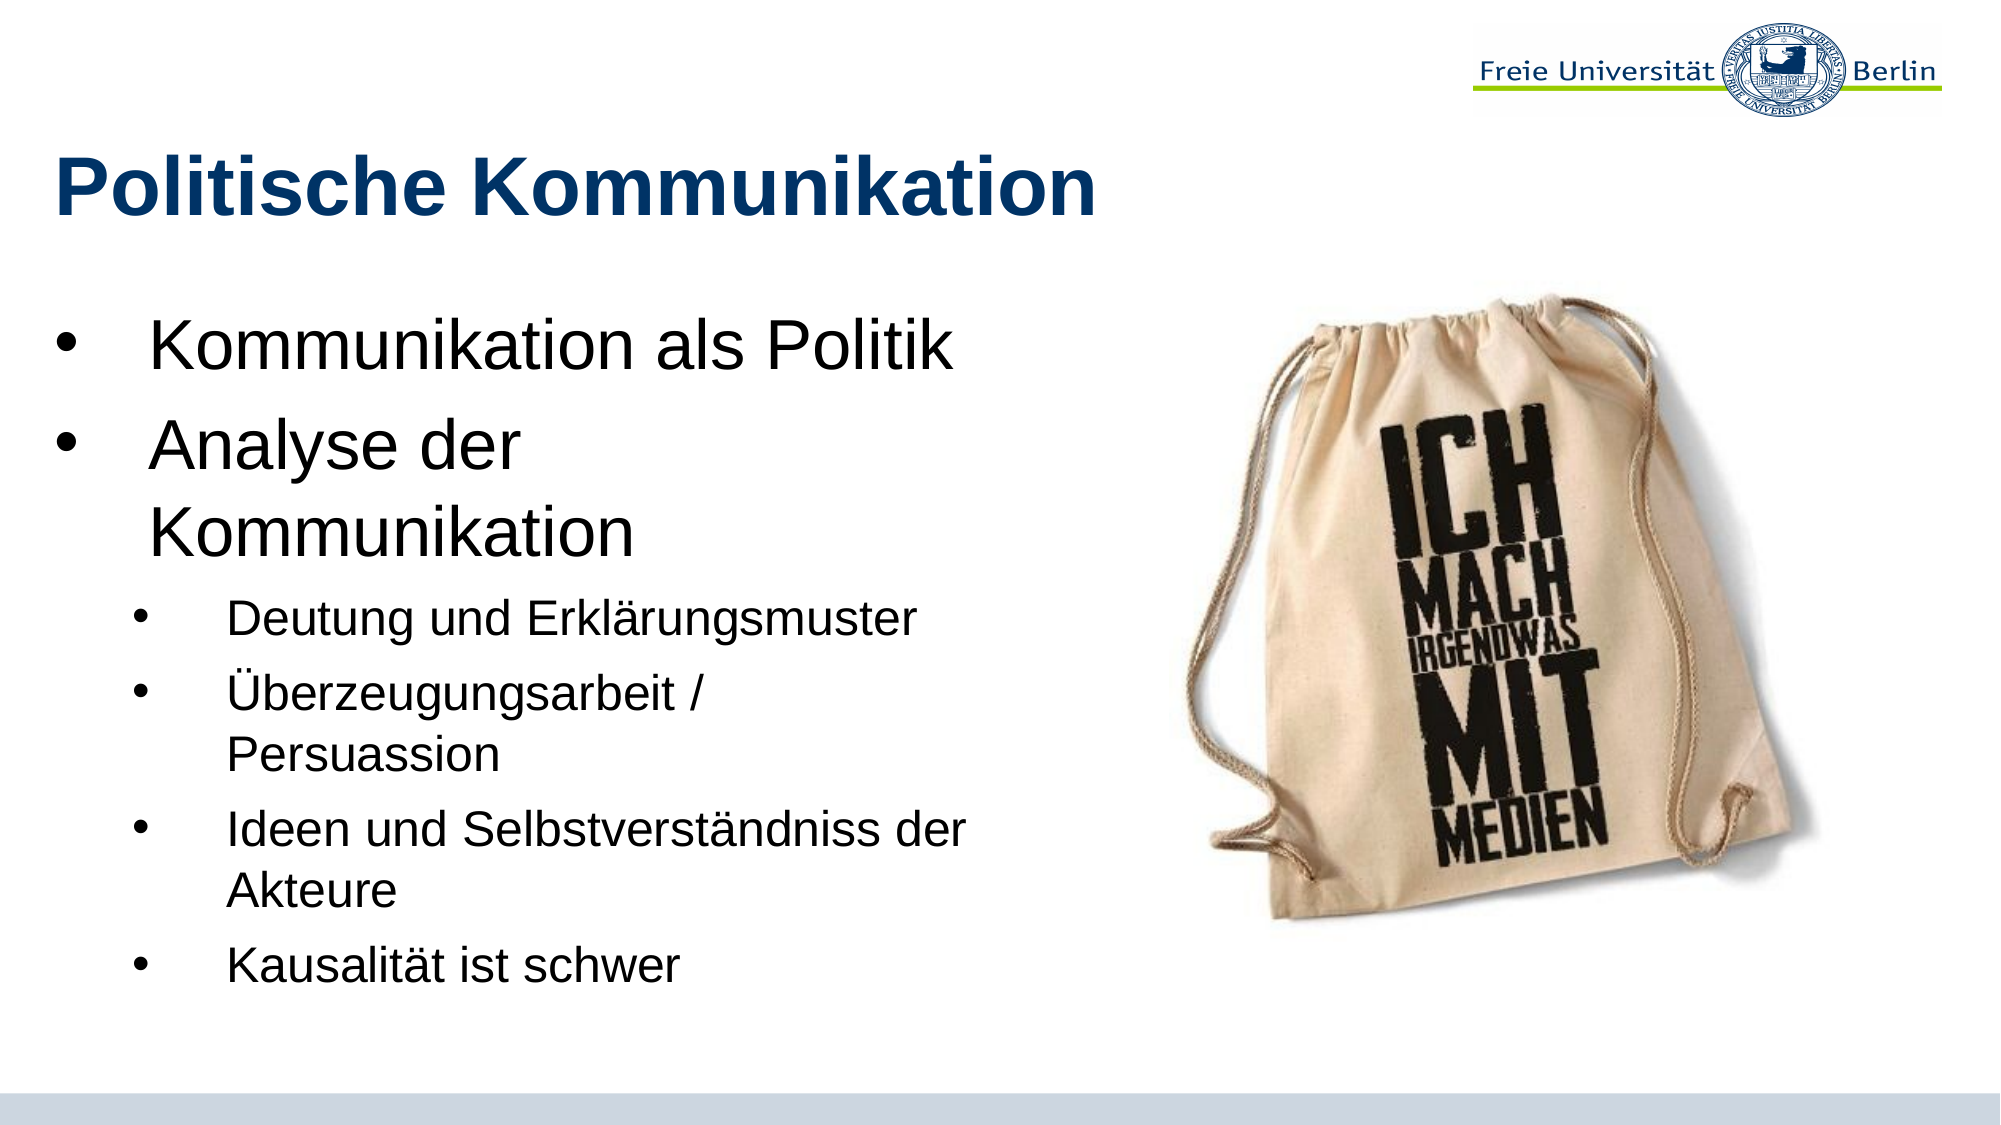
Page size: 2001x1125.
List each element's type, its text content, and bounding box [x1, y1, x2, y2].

list Kommunikation als Politik Analyse der Kommunikation Deutung und Erklärungsmuster Überzeugungsarbeit / Persuassion Ideen und Selbstverständniss der Akteure Kausalität ist schwer [54, 296, 984, 1037]
picture [1473, 23, 1942, 117]
title Politische Kommunikation [54, 154, 1946, 226]
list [1169, 179, 1836, 1037]
